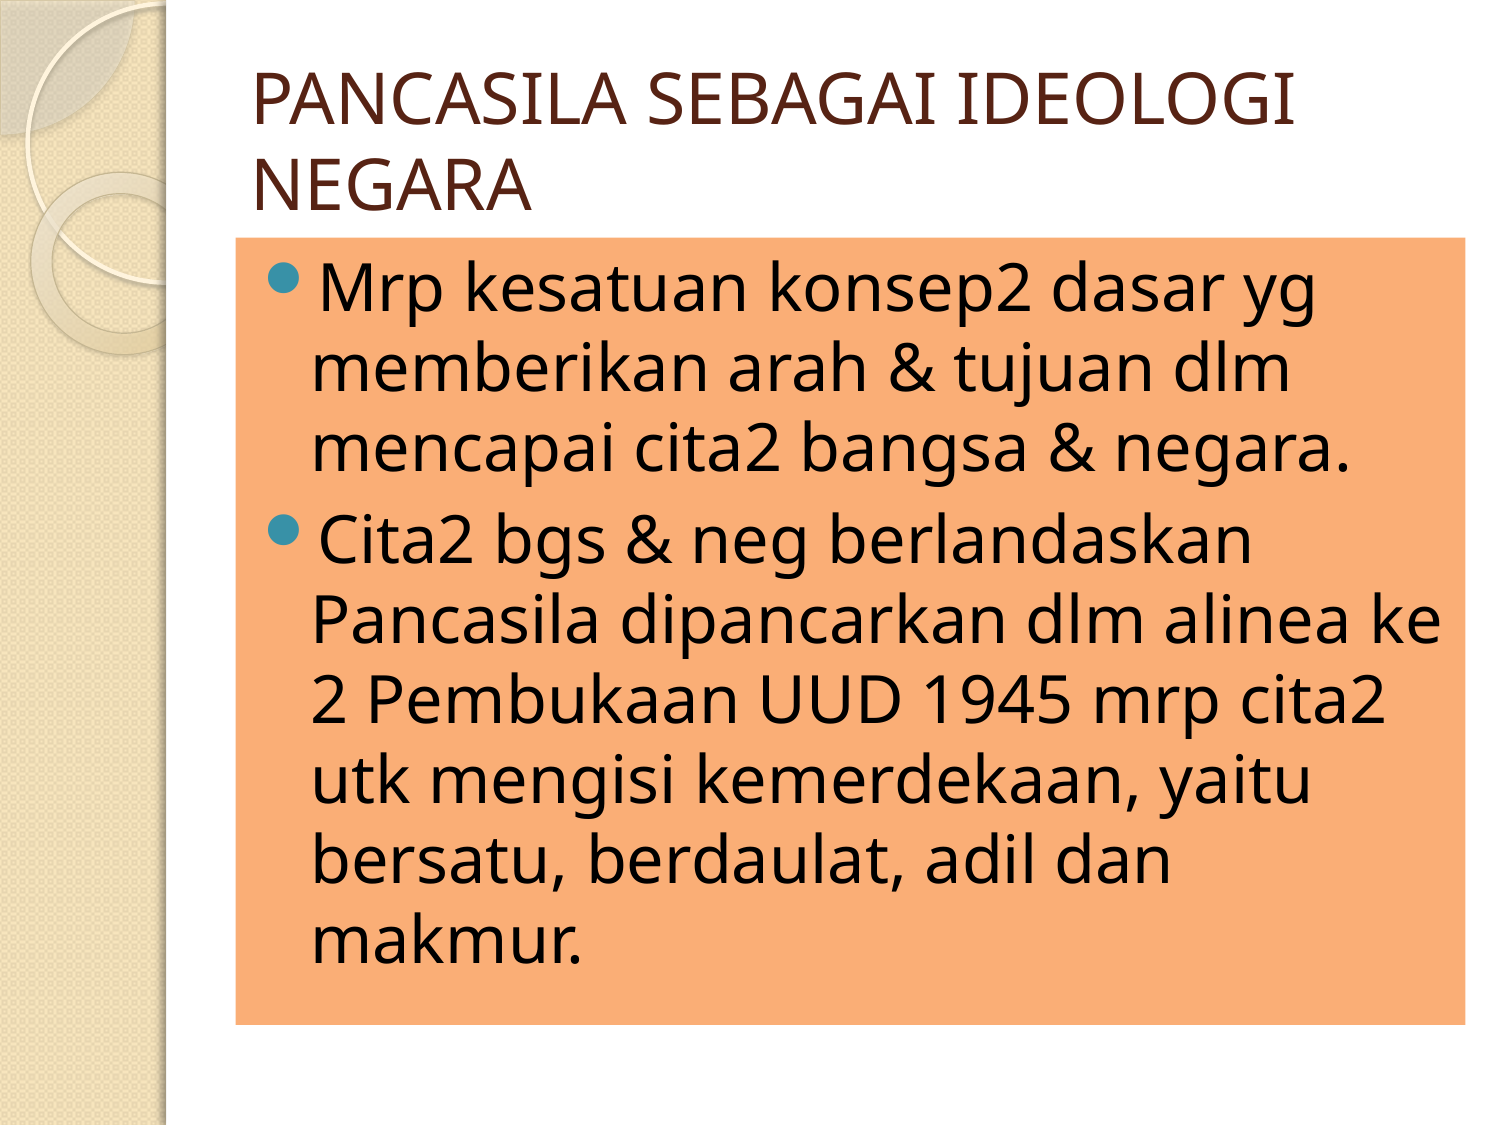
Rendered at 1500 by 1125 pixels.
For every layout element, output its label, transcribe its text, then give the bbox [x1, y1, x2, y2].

title PANCASILA SEBAGAI IDEOLOGI NEGARA [235, 45, 1466, 233]
list Mrp kesatuan konsep2 dasar yg memberikan arah & tujuan dlm mencapai cita2 bangsa & negara. Cita2 bgs & neg berlandaskan Pancasila dipancarkan dlm alinea ke 2 Pembukaan UUD 1945 mrp cita2 utk mengisi kemerdekaan, yaitu bersatu, berdaulat, adil dan makmur. [235, 237, 1466, 1025]
